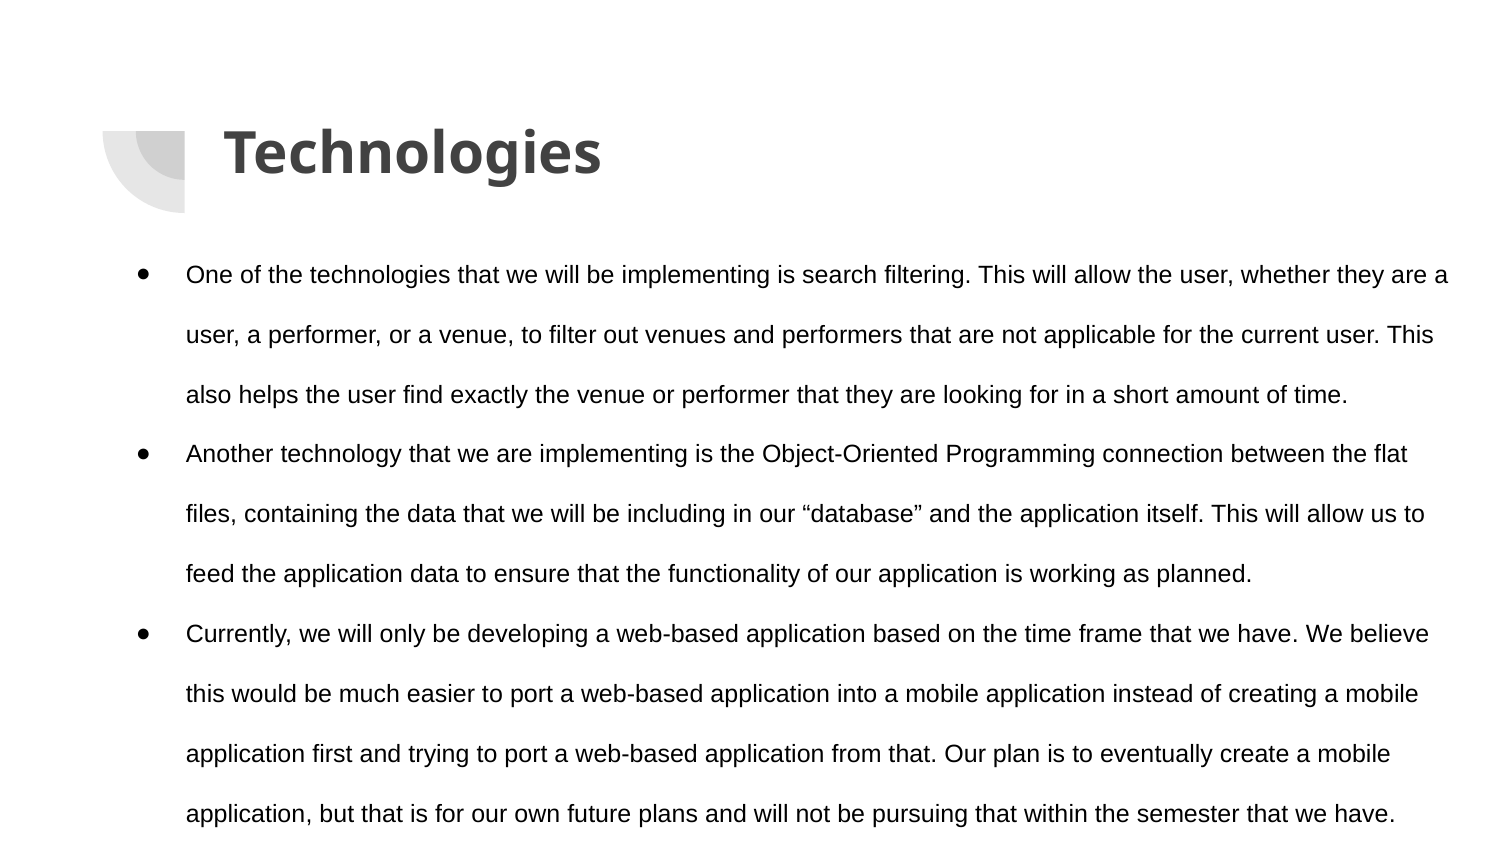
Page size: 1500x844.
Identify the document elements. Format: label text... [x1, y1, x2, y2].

list One of the technologies that we will be implementing is search filtering. This will allow the user, whether they are a user, a performer, or a venue, to filter out venues and performers that are not applicable for the current user. This also helps the user find exactly the venue or performer that they are looking for in a short amount of time. Another technology that we are implementing is the Object-Oriented Programming connection between the flat files, containing the data that we will be including in our “database” and the application itself. This will allow us to feed the application data to ensure that the functionality of our application is working as planned. Currently, we will only be developing a web-based application based on the time frame that we have. We believe this would be much easier to port a web-based application into a mobile application instead of creating a mobile application first and trying to port a web-based application from that. Our plan is to eventually create a mobile application, but that is for our own future plans and will not be pursuing that within the semester that we have. [95, 213, 1472, 844]
title Technologies [208, 100, 1363, 213]
